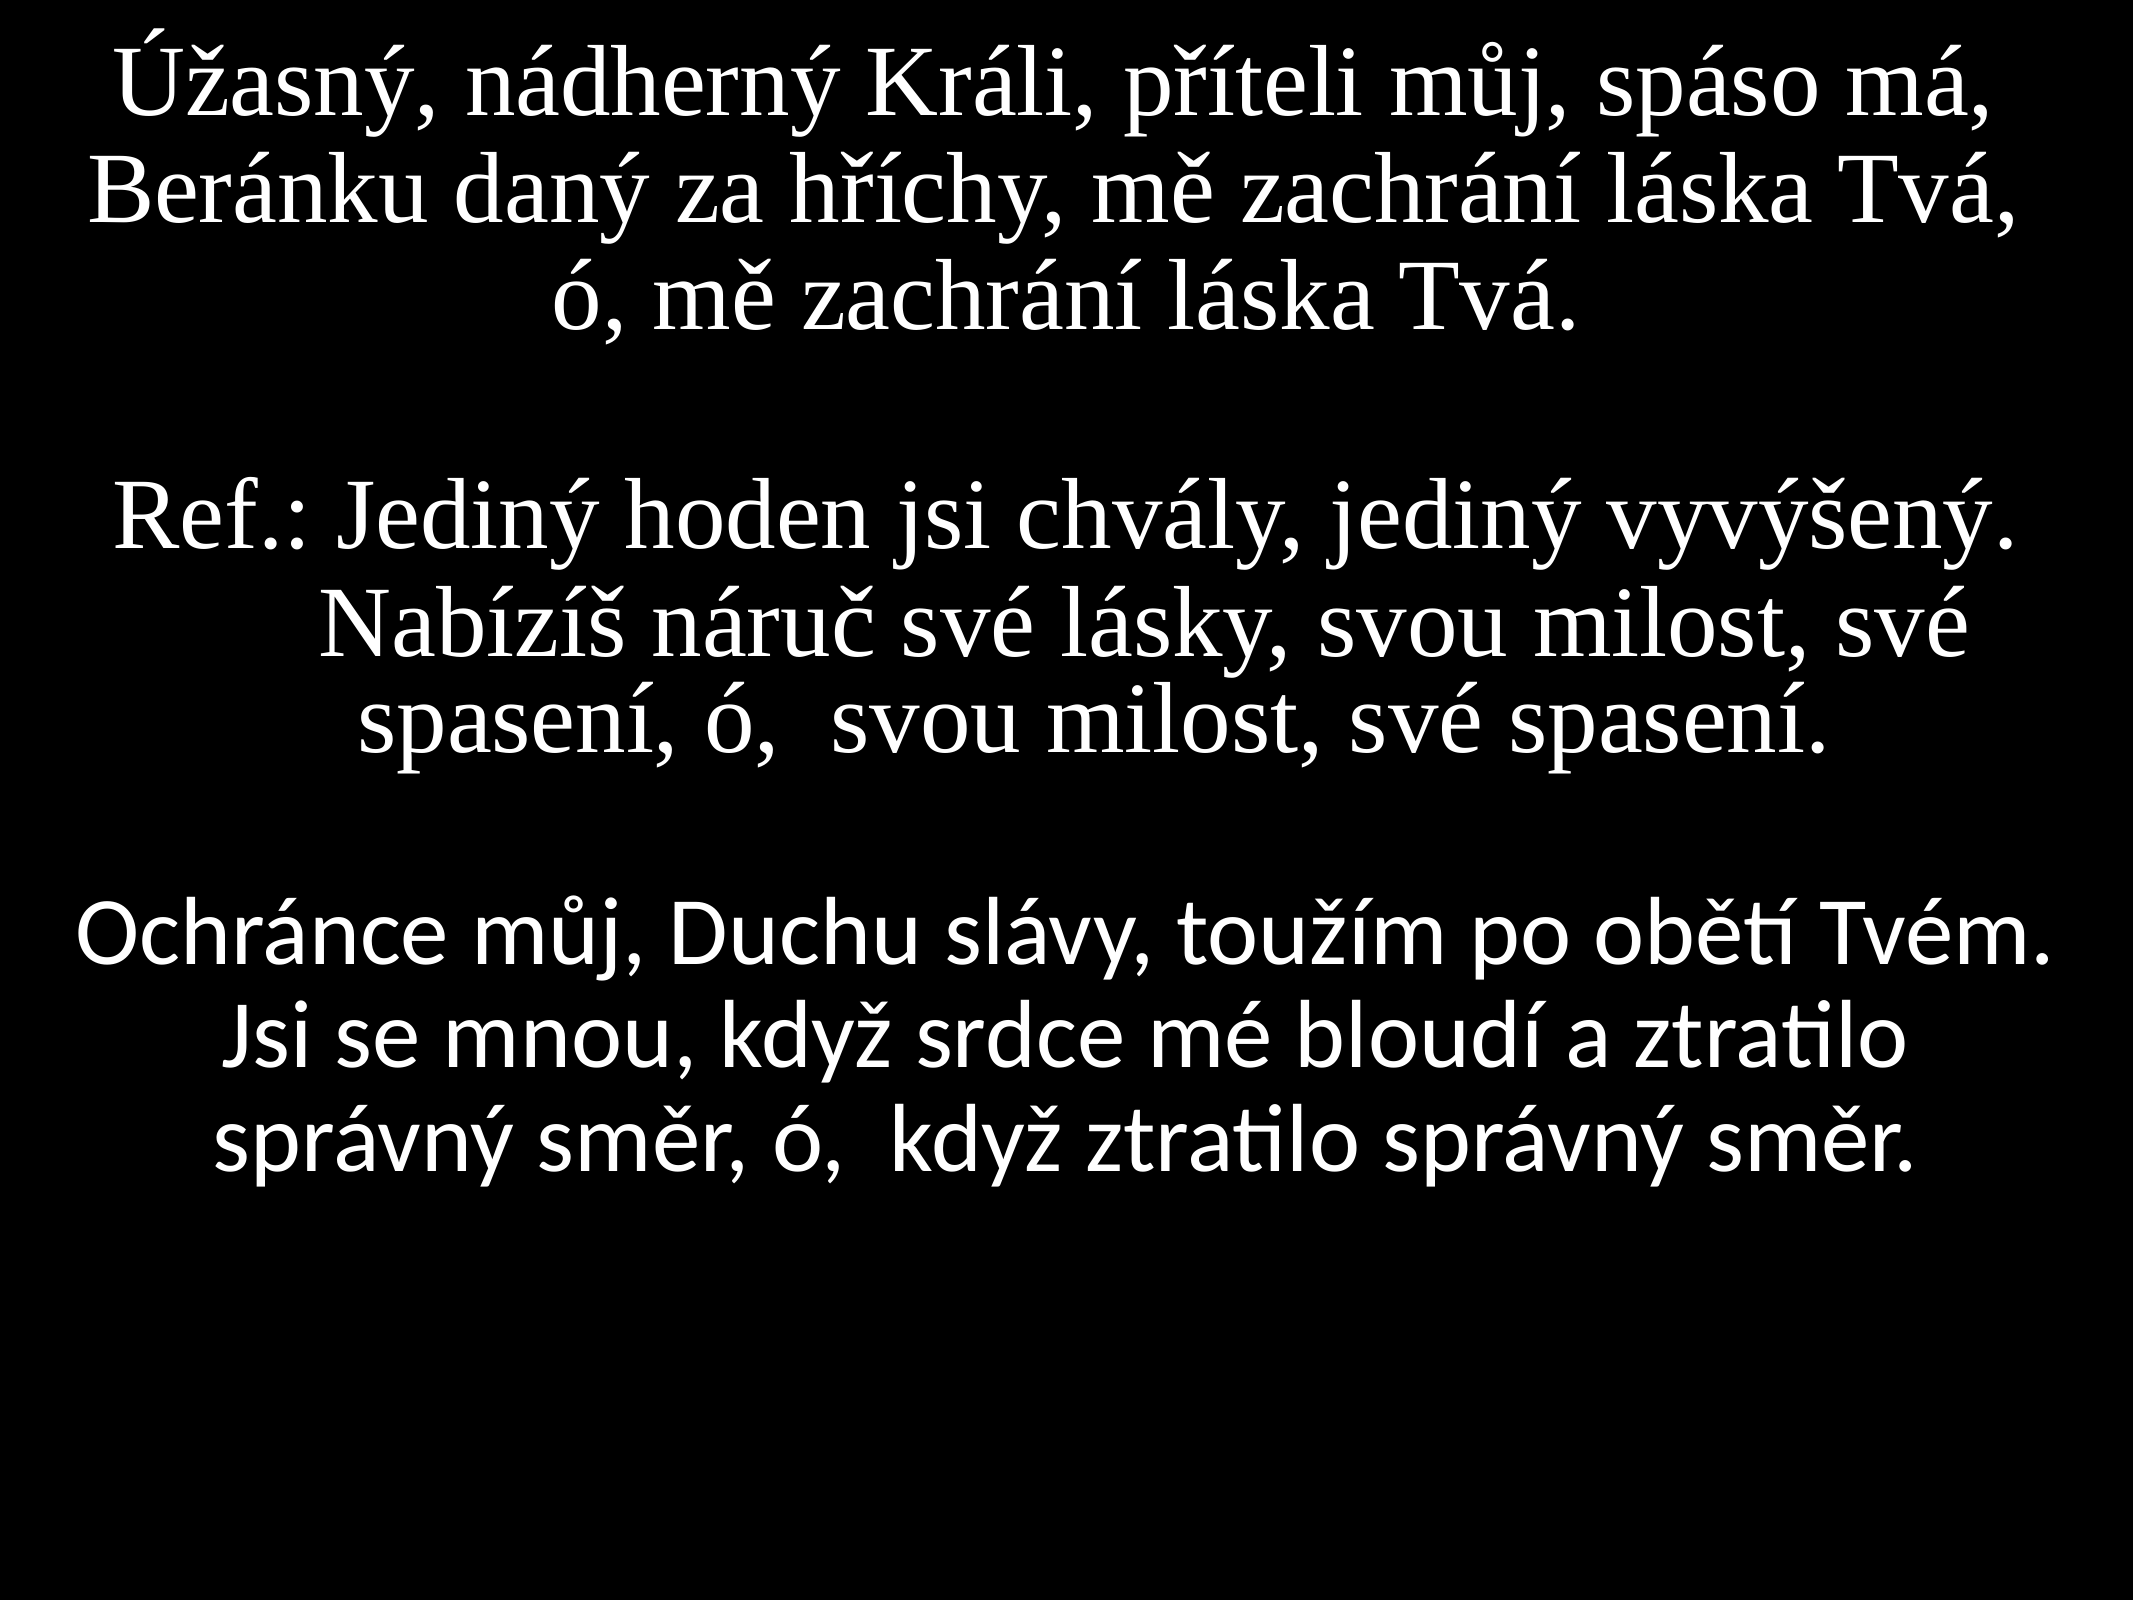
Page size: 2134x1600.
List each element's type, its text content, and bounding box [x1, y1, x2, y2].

list Úžasný, nádherný Králi, příteli můj, spáso má, Beránku daný za hříchy, mě zachrání láska Tvá, ó, mě zachrání láska Tvá. Ref.: Jediný hoden jsi chvály, jediný vyvýšený. Nabízíš náruč své lásky, svou milost, své spasení, ó, svou milost, své spasení. Ochránce můj, Duchu slávy, toužím po obětí Tvém. Jsi se mnou, když srdce mé bloudí a ztratilo správný směr, ó, když ztratilo správný směr. [0, 29, 2134, 1600]
